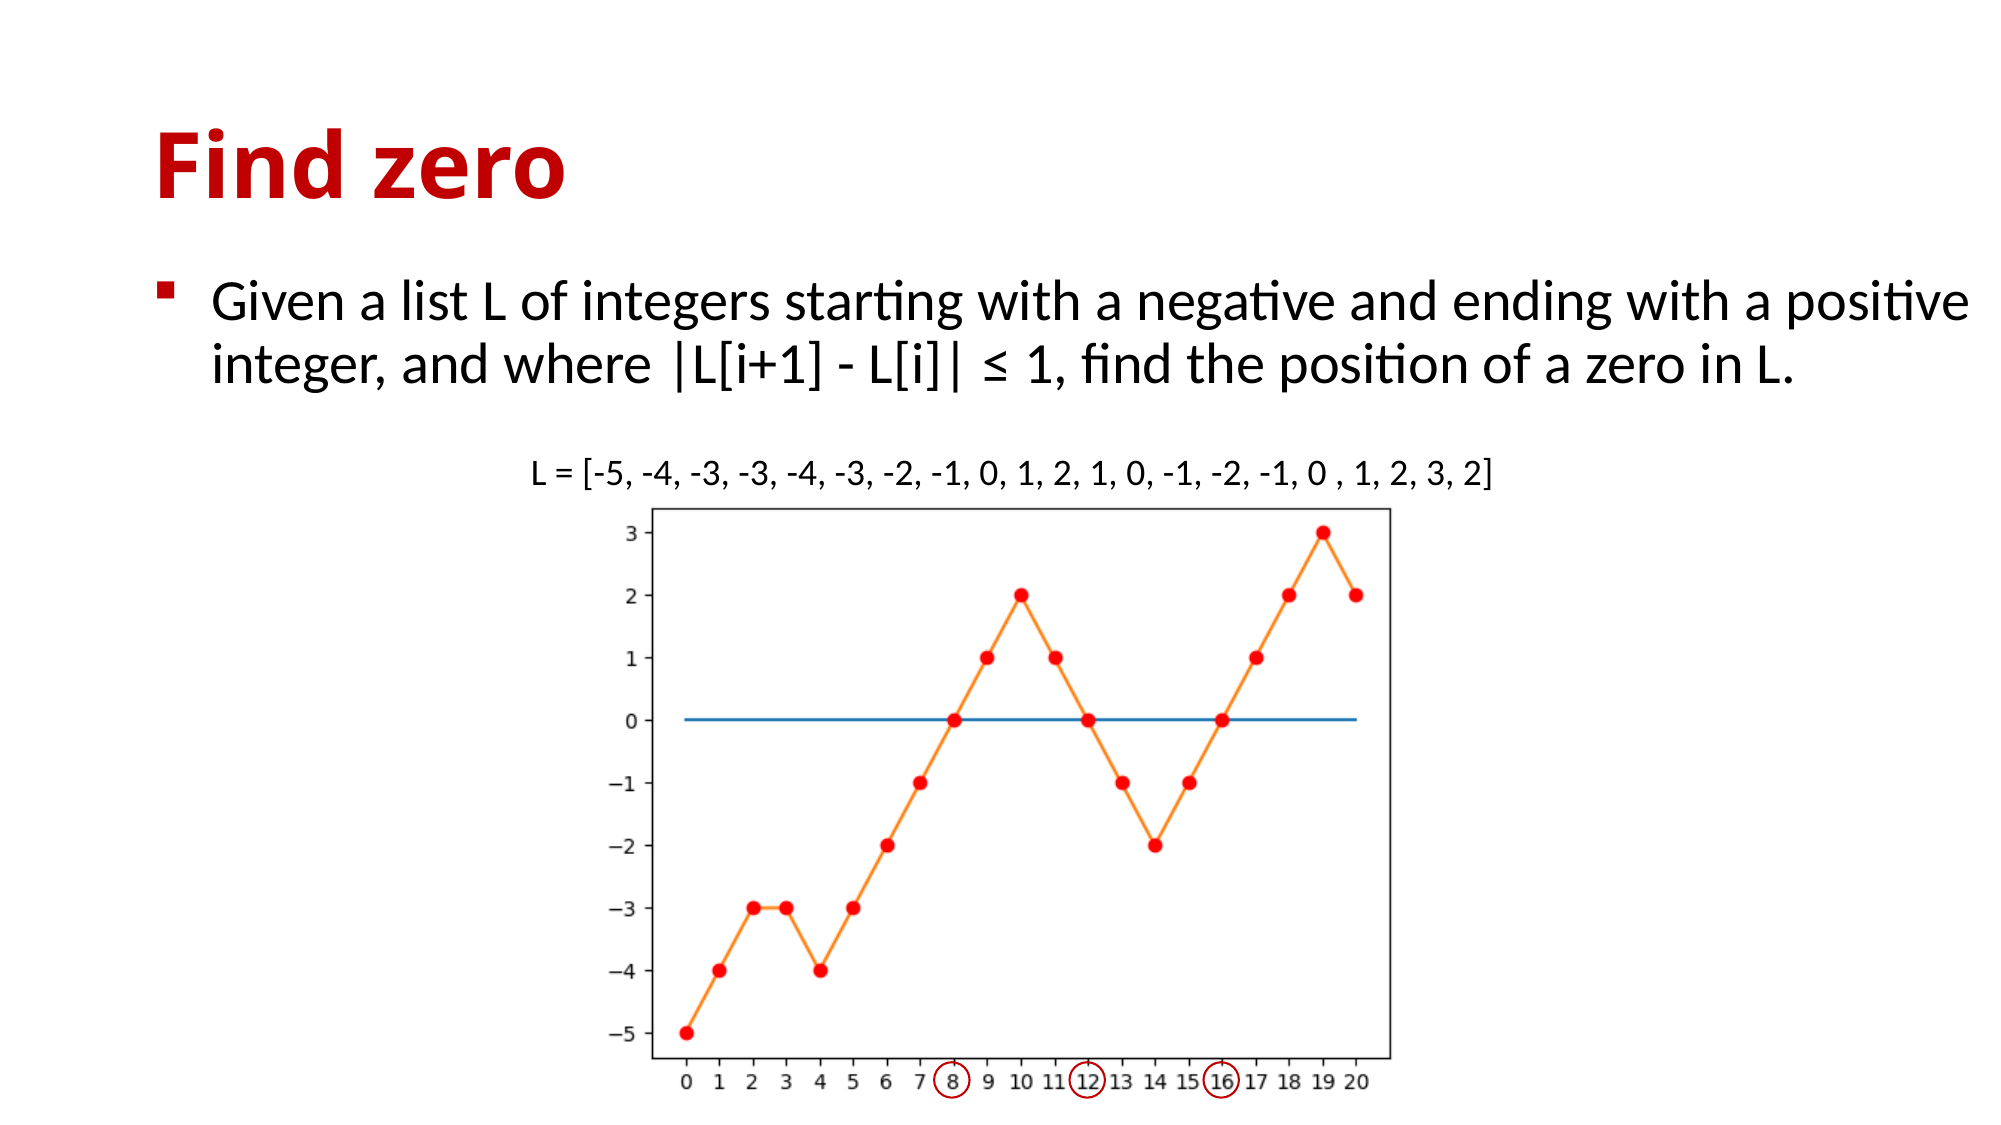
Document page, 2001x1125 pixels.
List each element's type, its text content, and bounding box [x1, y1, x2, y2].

text_box L = [-5, -4, -3, -3, -4, -3, -2, -1, 0, 1, 2, 1, 0, -1, -2, -1, 0 , 1, 2, 3, 2] [516, 440, 1510, 501]
title Find zero [137, 59, 1863, 262]
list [600, 500, 1400, 1101]
text_box Given a list L of integers starting with a negative and ending with a positive integer, and where |L[i+1] - L[i]| ≤ 1, find the position of a zero in L. [137, 262, 2000, 977]
